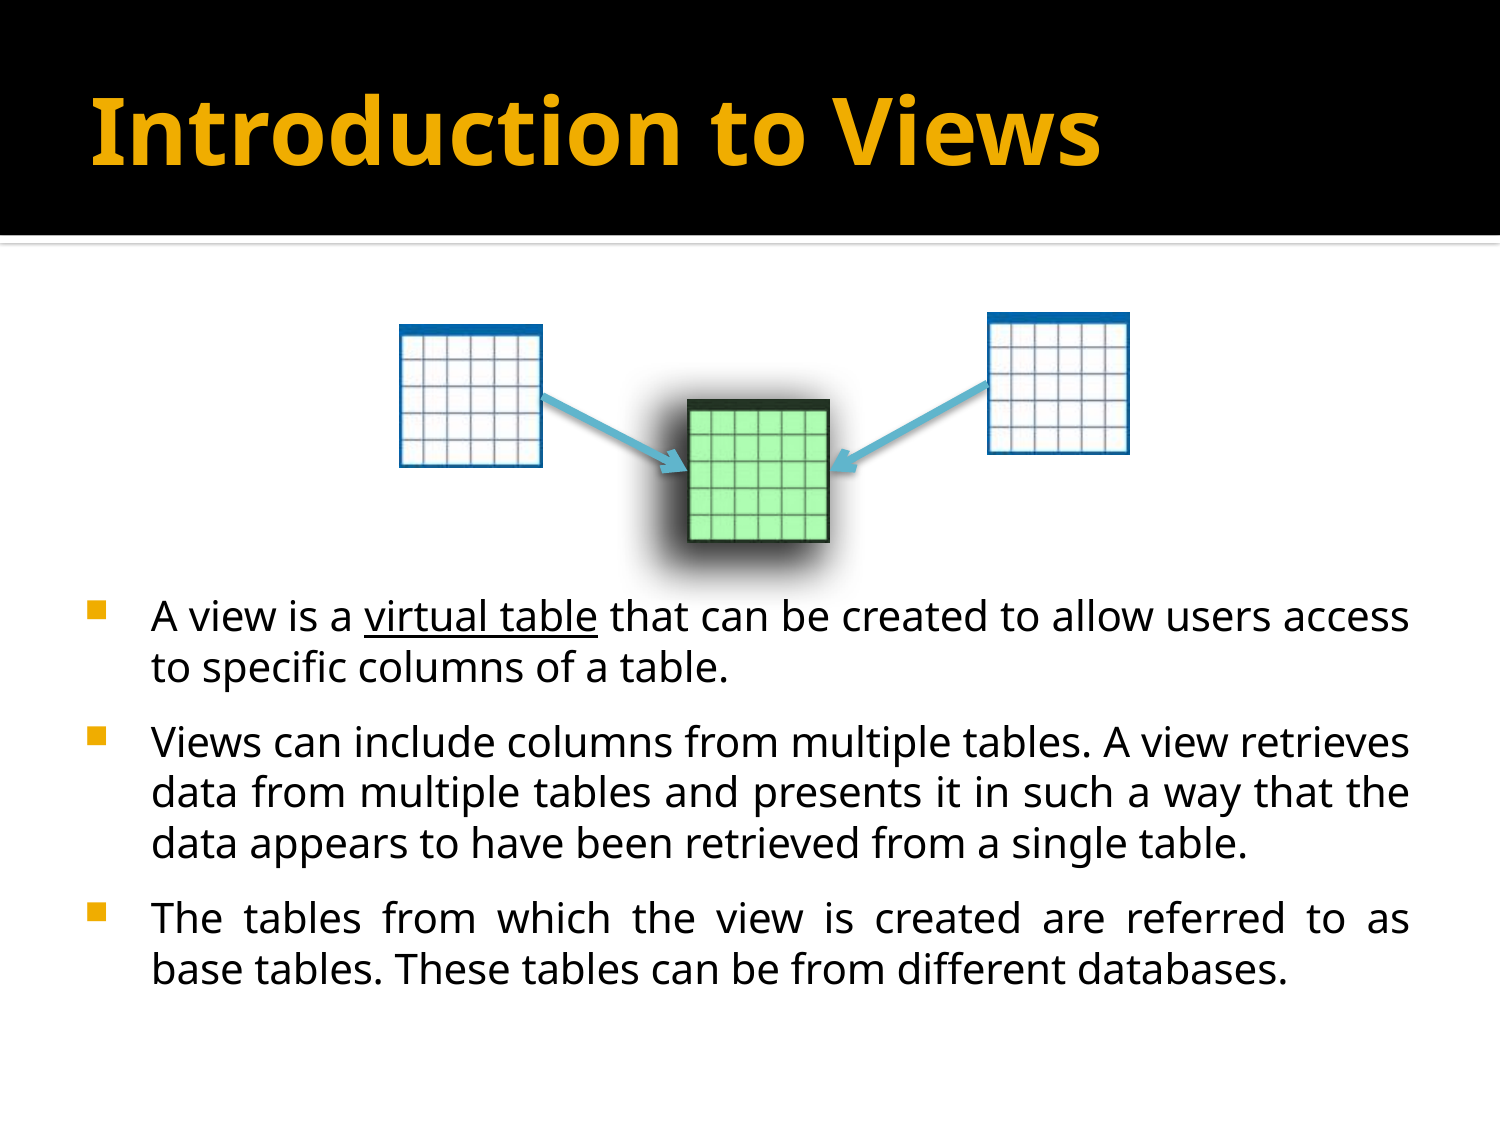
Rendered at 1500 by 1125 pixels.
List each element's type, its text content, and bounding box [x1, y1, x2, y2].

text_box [542, 395, 688, 471]
picture [687, 399, 830, 543]
title Introduction to Views [75, 25, 1425, 231]
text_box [829, 383, 988, 472]
picture [987, 312, 1130, 455]
picture [399, 324, 543, 468]
list A view is a virtual table that can be created to allow users access to specific columns of a table. Views can include columns from multiple tables. A view retrieves data from multiple tables and presents it in such a way that the data appears to have been retrieved from a single table. The tables from which the view is created are referred to as base tables. These tables can be from different databases. [75, 575, 1425, 1050]
